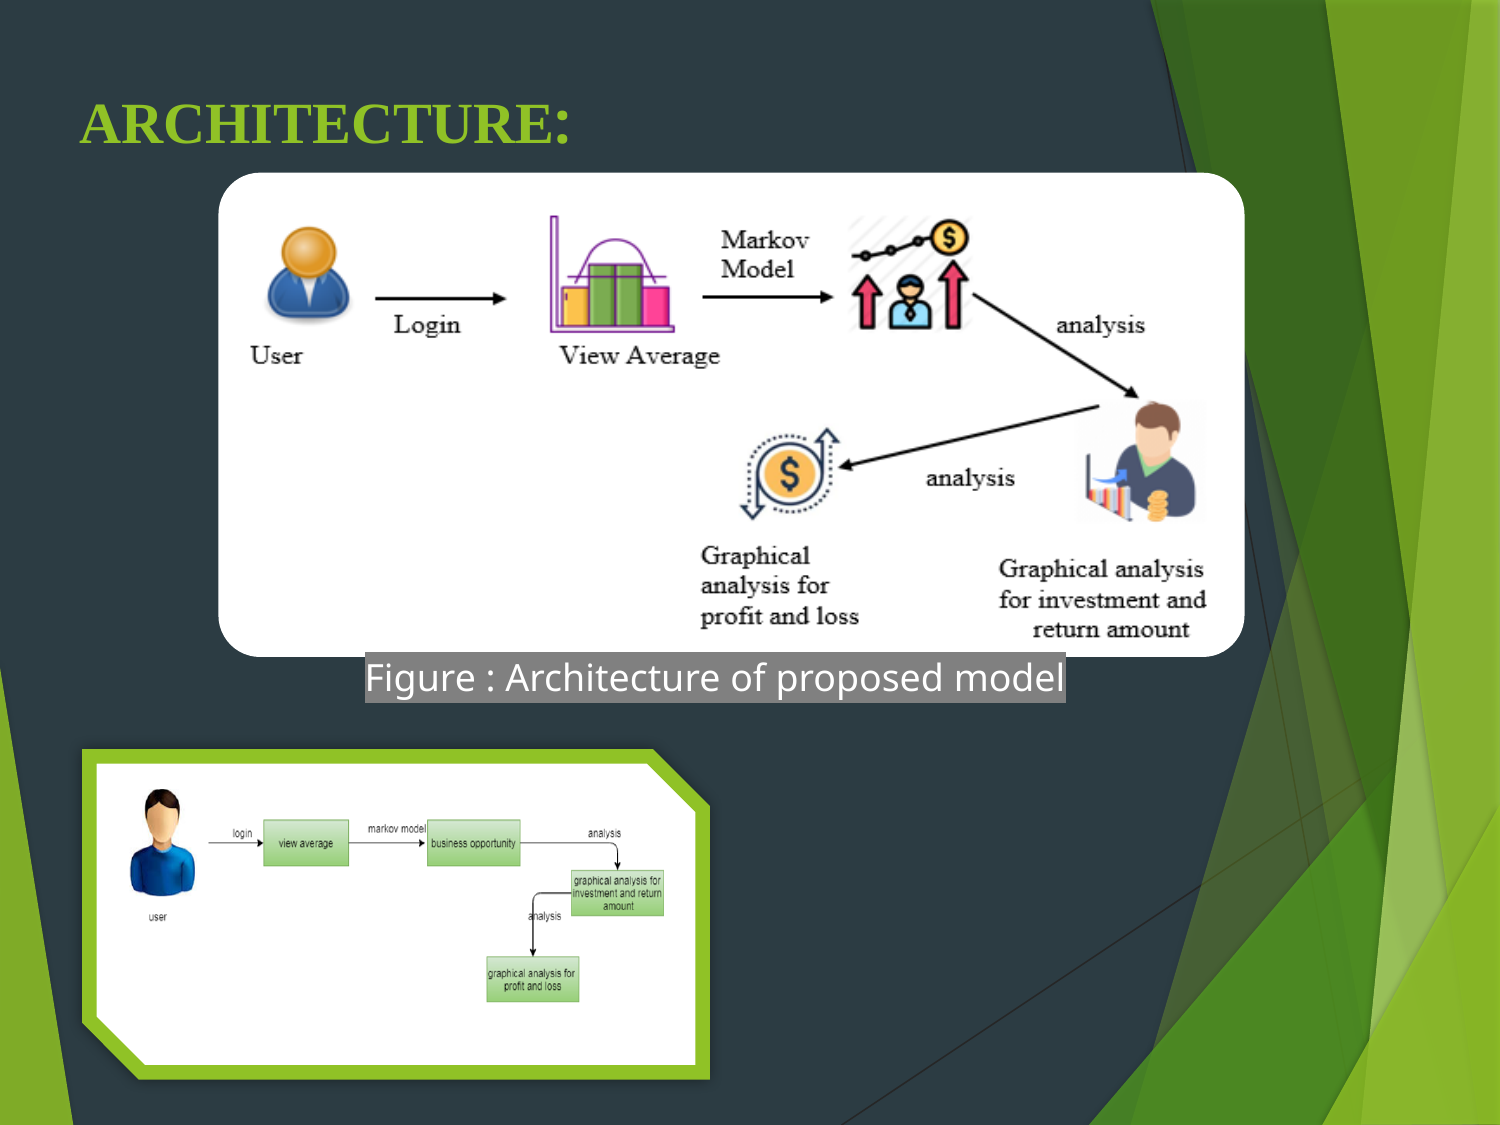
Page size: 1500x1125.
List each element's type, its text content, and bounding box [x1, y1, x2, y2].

picture [88, 755, 704, 1073]
picture [217, 172, 1246, 658]
text_box ARCHITECTURE: [64, 78, 1379, 197]
text_box Figure : Architecture of proposed model [349, 667, 1094, 707]
